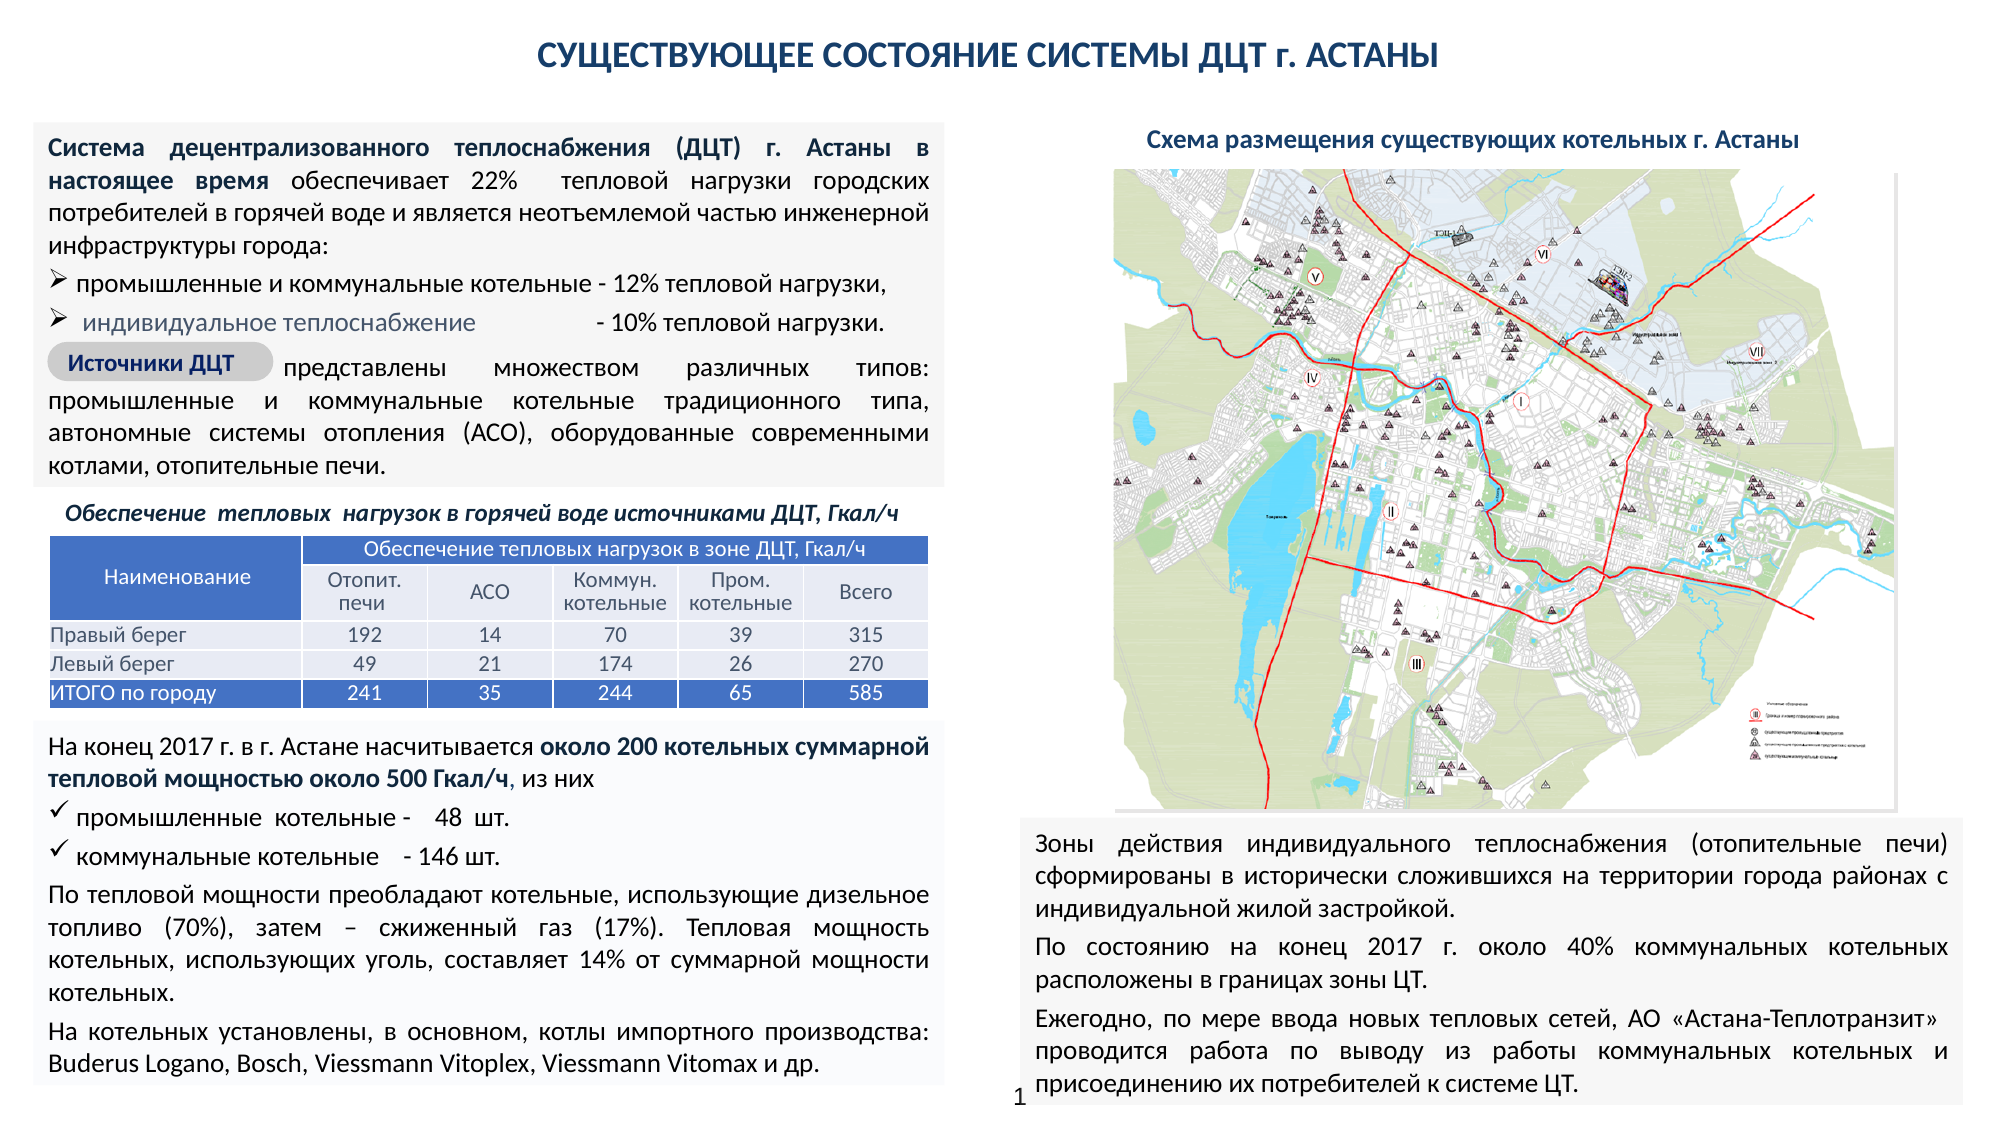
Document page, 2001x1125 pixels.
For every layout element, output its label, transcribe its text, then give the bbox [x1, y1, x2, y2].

text_box Схема размещения существующих котельных г. Астаны [1146, 114, 1839, 162]
text_box Система децентрализованного теплоснабжения (ДЦТ) г. Астаны в настоящее время обеспечивает 22% тепловой нагрузки городских потребителей в горячей воде и является неотъемлемой частью инженерной инфраструктуры города: промышленные и коммунальные котельные - 12% тепловой нагрузки, индивидуальное теплоснабжение - 10% тепловой нагрузки. представлены множеством различных типов: промышленные и коммунальные котельные традиционного типа, автономные системы отопления (АСО), оборудованные современными котлами, отопительные печи. [33, 122, 945, 487]
table_cell АСО [428, 566, 552, 620]
text_box Обеспечение тепловых нагрузок в горячей воде источниками ДЦТ, Гкал/ч [47, 488, 918, 534]
table_cell 21 [428, 651, 552, 678]
slide_number 1 [786, 1069, 1254, 1122]
table_cell Отопит. печи [303, 566, 427, 620]
table_cell 14 [428, 622, 552, 649]
text_box СУЩЕСТВУЮЩЕЕ СОСТОЯНИЕ СИСТЕМЫ ДЦТ г. АСТАНЫ [0, 22, 1986, 83]
table_cell 26 [679, 651, 803, 678]
table_header Обеспечение тепловых нагрузок в зоне ДЦТ, Гкал/ч [303, 536, 928, 564]
text_box На конец 2017 г. в г. Астане насчитывается около 200 котельных суммарной тепловой мощностью около 500 Гкал/ч, из них промышленные котельные - 48 шт. коммунальные котельные - 146 шт. По тепловой мощности преобладают котельные, использующие дизельное топливо (70%), затем – сжиженный газ (17%). Тепловая мощность котельных, использующих уголь, составляет 14% от суммарной мощности котельных. На котельных установлены, в основном, котлы импортного производства: Buderus Logano, Bosch, Viessmann Vitoplex, Viessmann Vitomax и др. [33, 720, 945, 1086]
table_cell Правый берег [50, 622, 301, 649]
table_cell Левый берег [50, 651, 301, 678]
table_cell 241 [303, 680, 427, 708]
table_cell Пром. котельные [679, 566, 803, 620]
picture [1111, 169, 1894, 809]
table_cell 39 [679, 622, 803, 649]
table_cell 244 [554, 680, 677, 708]
table_cell 192 [303, 622, 427, 649]
table_cell Всего [804, 566, 928, 620]
table_cell 65 [679, 680, 803, 708]
table_header Наименование [50, 536, 301, 620]
table_cell Коммун. котельные [554, 566, 677, 620]
table_cell 35 [428, 680, 552, 708]
table_cell 49 [303, 651, 427, 678]
table_cell 174 [554, 651, 677, 678]
text_box Зоны действия индивидуального теплоснабжения (отопительные печи) сформированы в исторически сложившихся на территории города районах с индивидуальной жилой застройкой. По состоянию на конец 2017 г. около 40% коммунальных котельных расположены в границах зоны ЦТ. Ежегодно, по мере ввода новых тепловых сетей, АО «Астана-Теплотранзит» проводится работа по выводу из работы коммунальных котельных и присоединению их потребителей к системе ЦТ. [1020, 817, 1963, 1105]
table_cell 270 [804, 651, 928, 678]
table_cell 585 [804, 680, 928, 708]
table_cell 70 [554, 622, 677, 649]
text_box Источники ДЦТ [47, 341, 274, 382]
table_cell ИТОГО по городу [50, 680, 301, 708]
table_cell 315 [804, 622, 928, 649]
